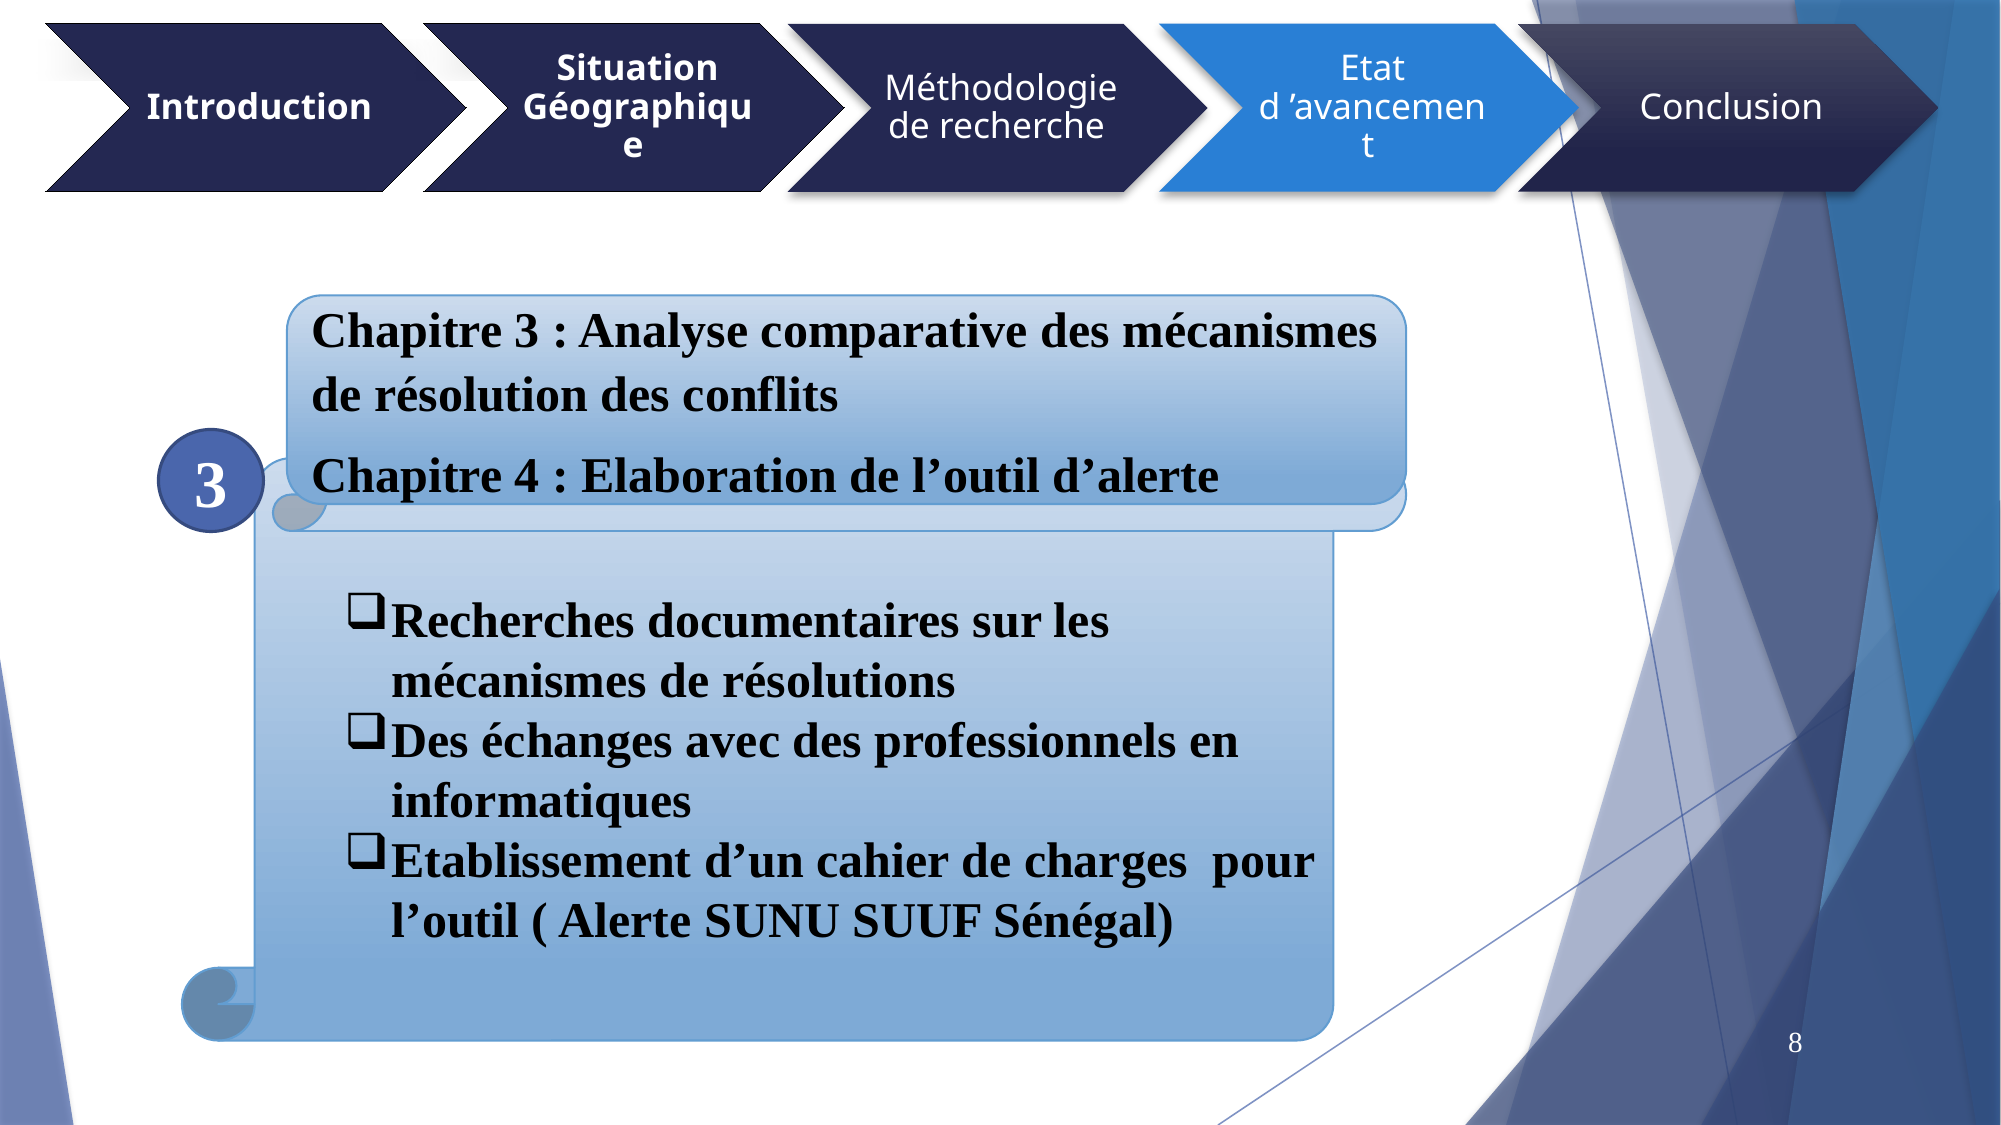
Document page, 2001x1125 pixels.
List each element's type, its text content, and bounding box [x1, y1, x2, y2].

text_box Recherches documentaires sur les mécanismes de résolutions Des échanges avec des professionnels en informatiques Etablissement d’un cahier de charges pour l’outil ( Alerte SUNU SUUF Sénégal) [180, 457, 1408, 1042]
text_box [34, 0, 1969, 331]
text_box Chapitre 3 : Analyse comparative des mécanismes de résolution des conflits Chapitre 4 : Elaboration de l’outil d’alerte [285, 342, 1408, 506]
slide_number 8 [1705, 1010, 1818, 1071]
text_box 3 [156, 427, 266, 534]
